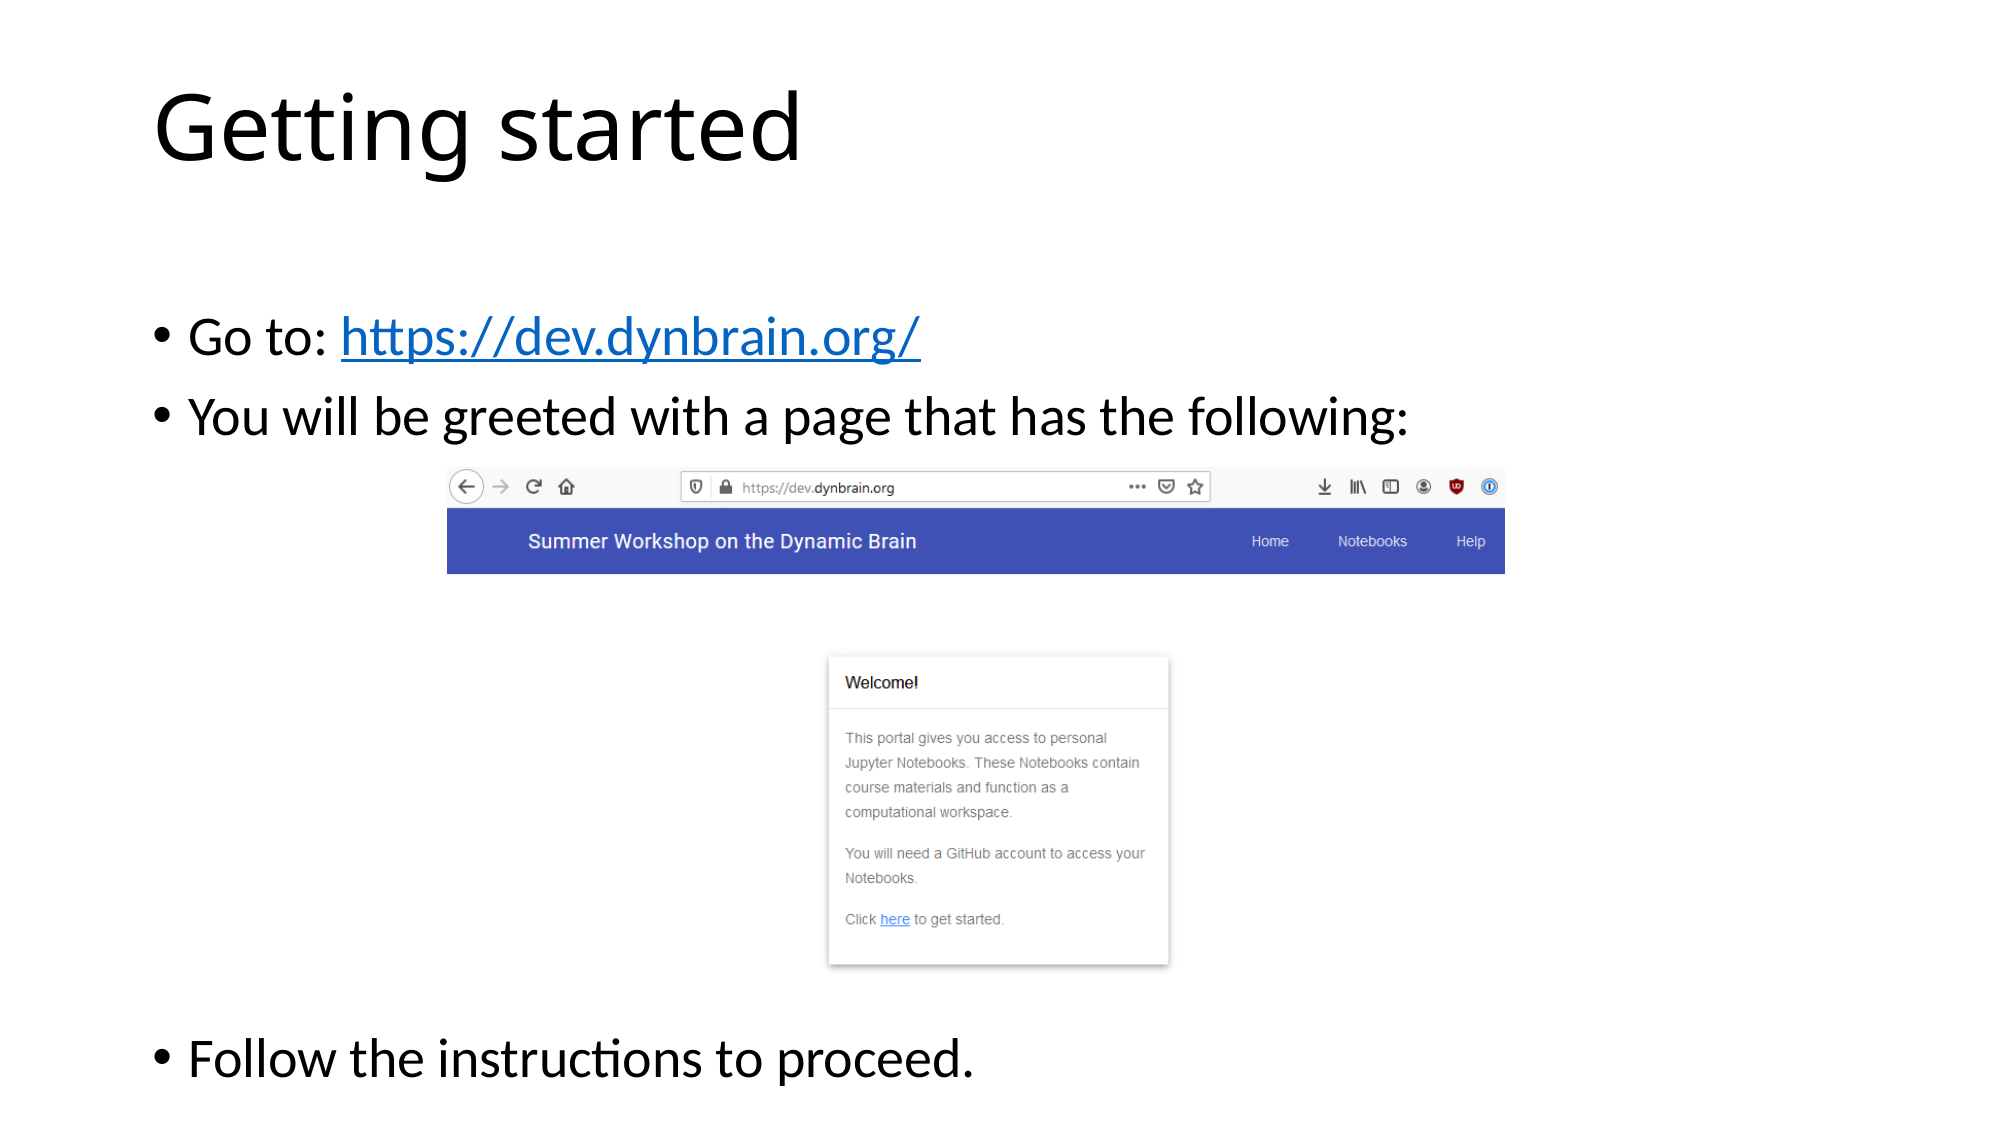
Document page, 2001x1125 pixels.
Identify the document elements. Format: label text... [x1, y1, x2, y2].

picture [447, 467, 1505, 982]
list Go to: https://dev.dynbrain.org/ You will be greeted with a page that has the following: Follow the instructions to proceed. [137, 299, 1863, 1098]
title Getting started [137, 21, 1863, 240]
